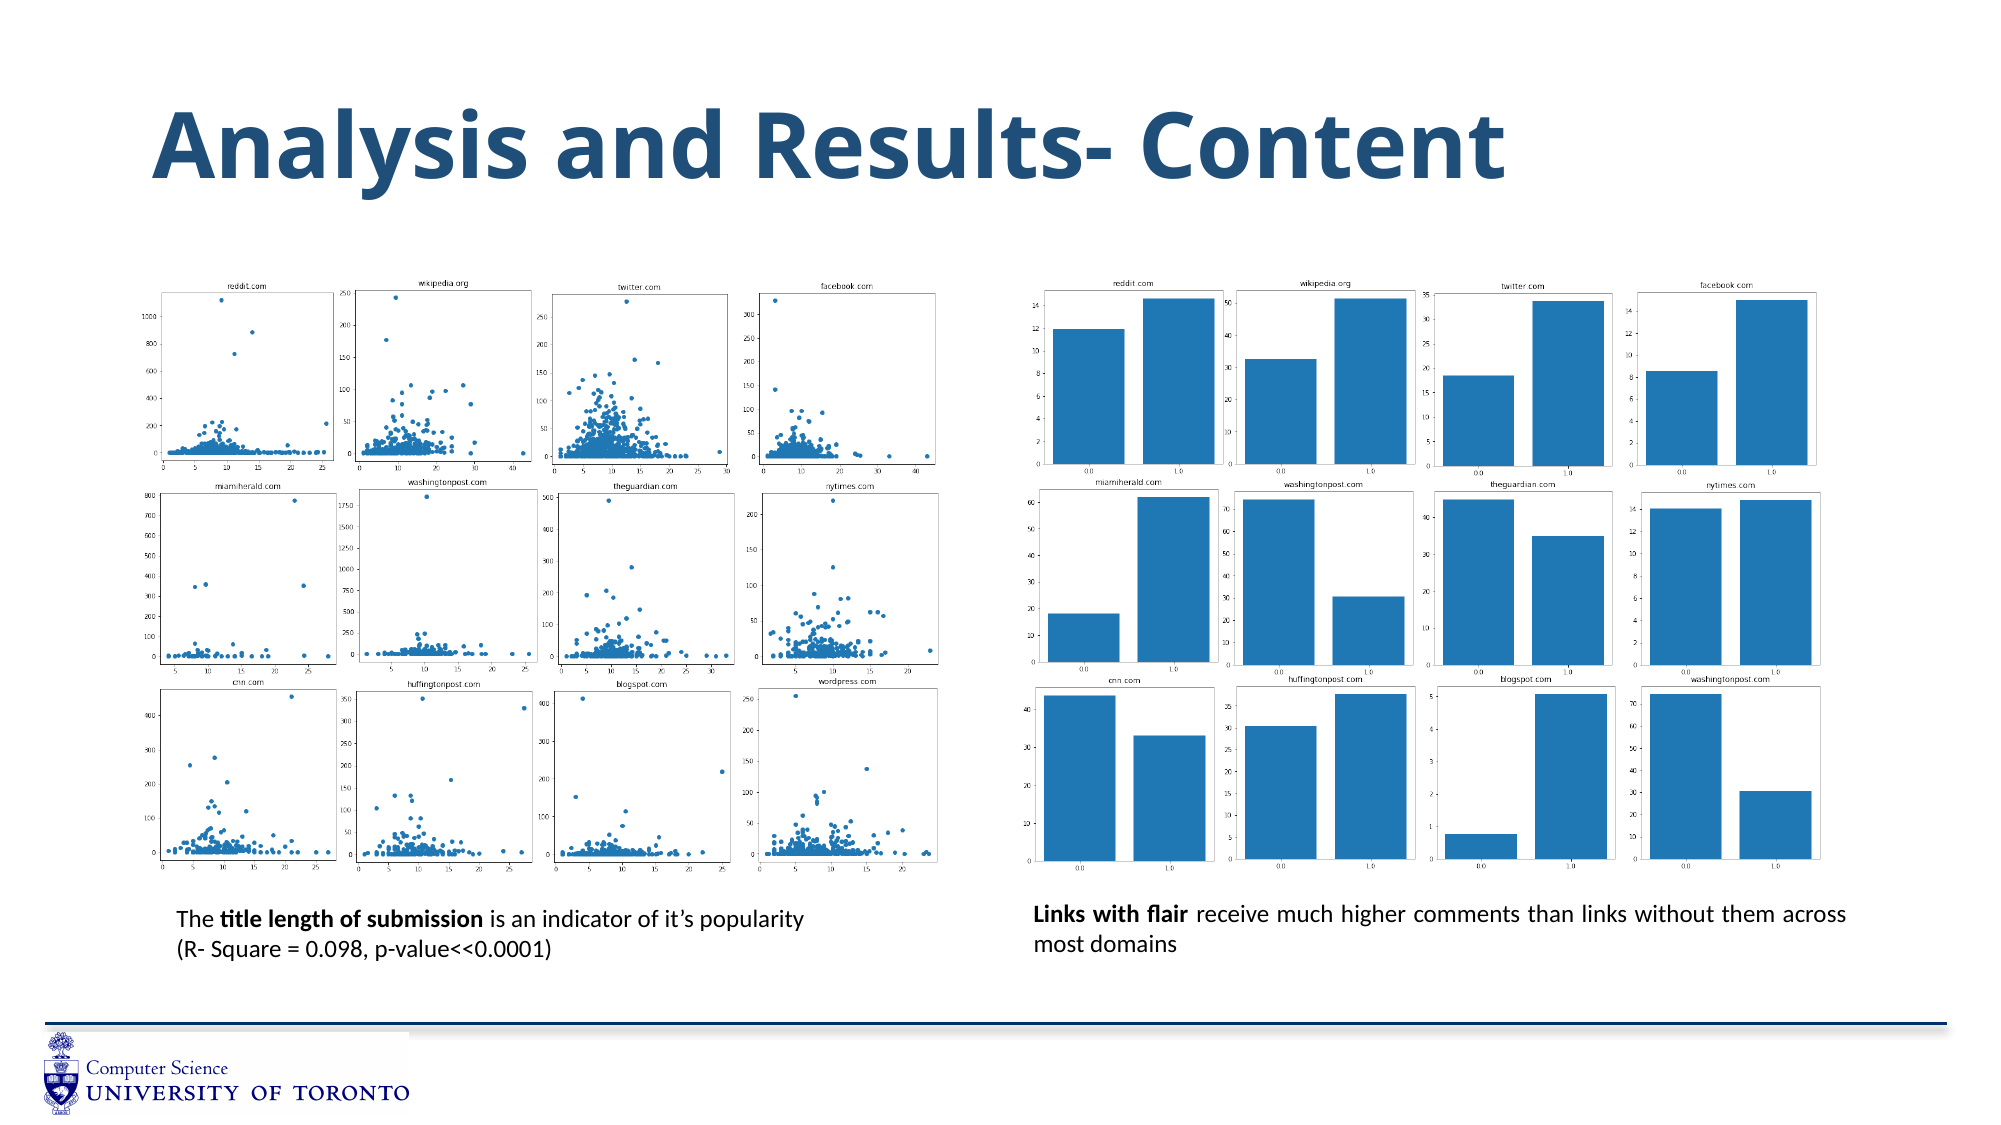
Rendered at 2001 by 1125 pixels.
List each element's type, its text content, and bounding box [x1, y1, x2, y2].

picture [1620, 277, 1826, 874]
picture [44, 1032, 409, 1115]
text_box Links with flair receive much higher comments than links without them across most domains [1018, 889, 1863, 965]
text_box The title length of submission is an indicator of it’s popularity (R- Square = 0.098, p-value<<0.0001) [161, 895, 944, 970]
picture [1018, 275, 1621, 876]
title Analysis and Results- Content [137, 39, 1863, 258]
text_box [137, 275, 944, 877]
